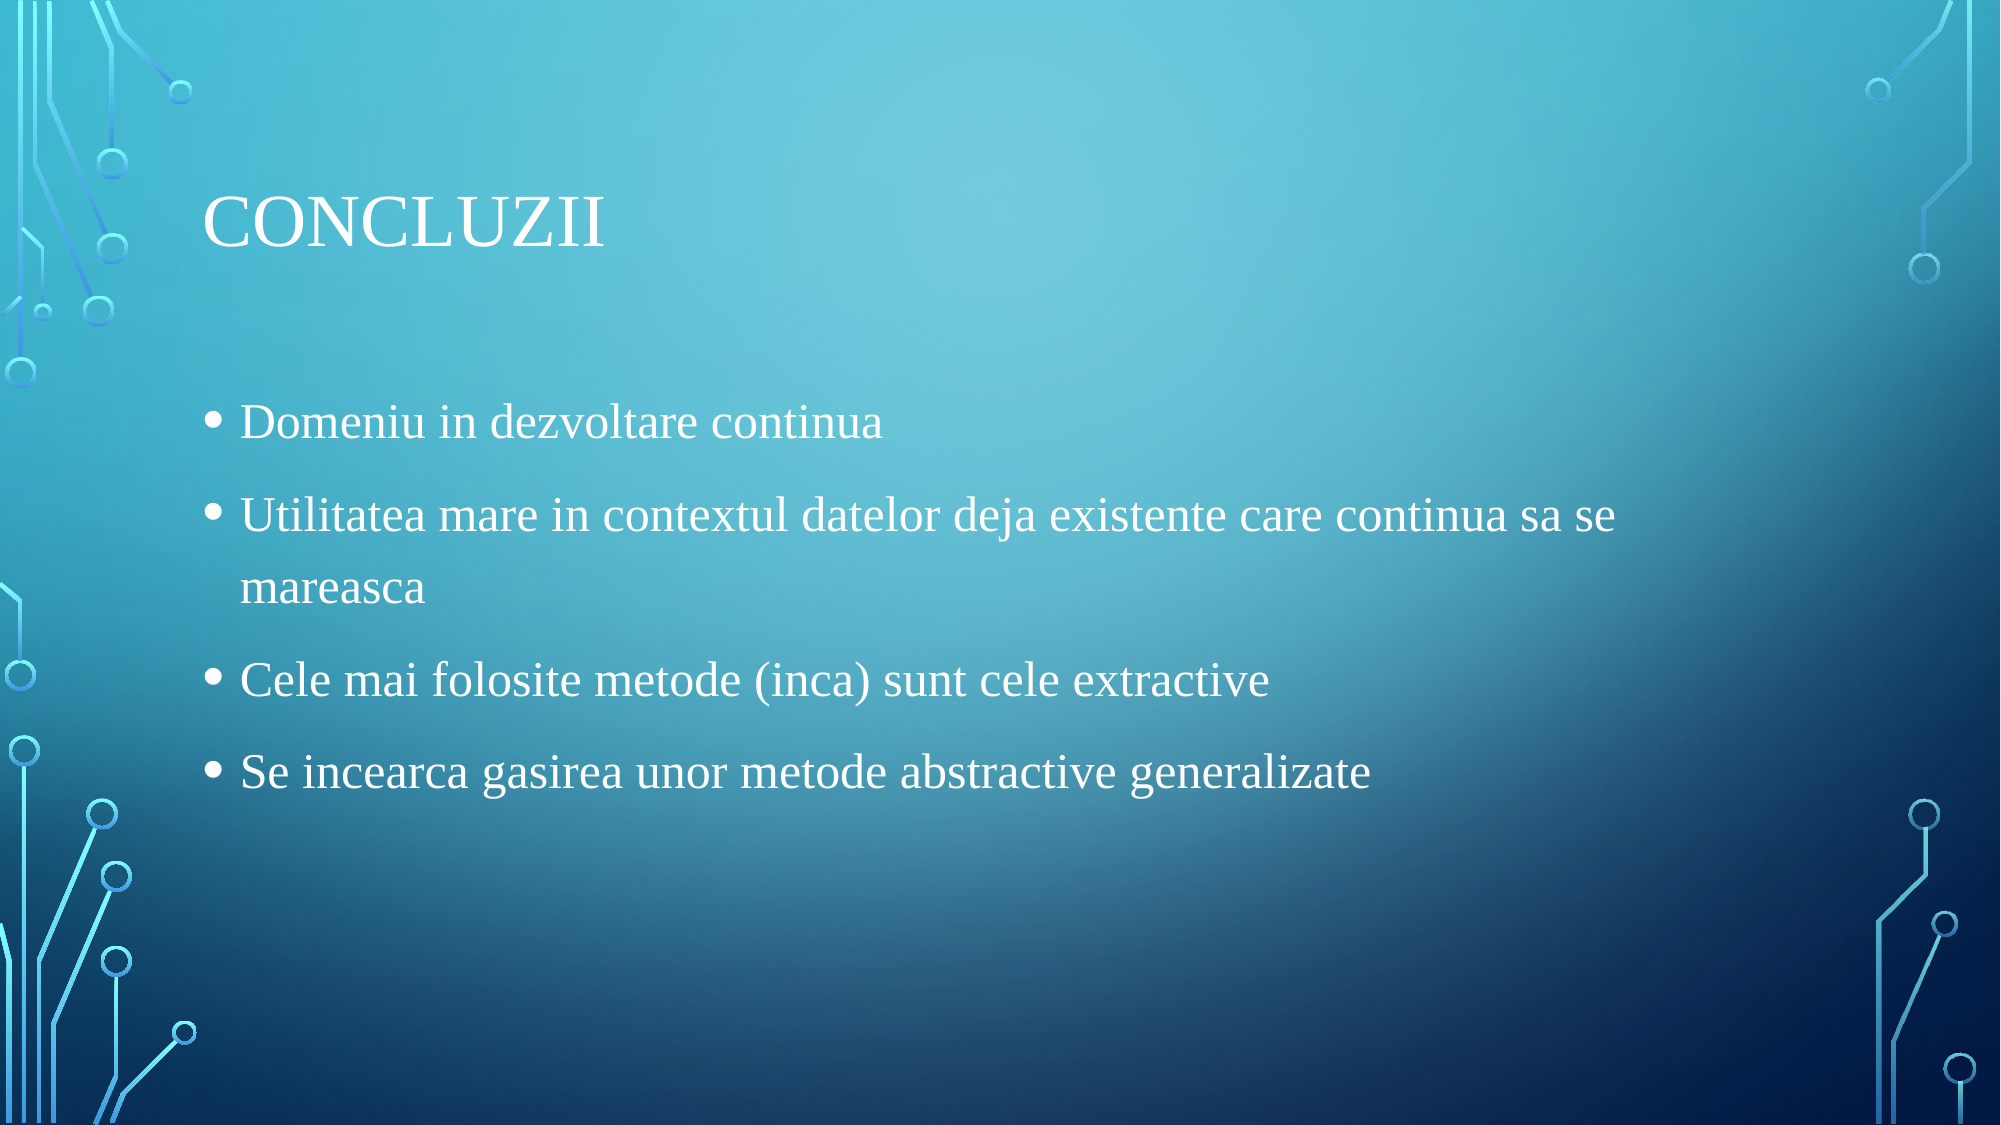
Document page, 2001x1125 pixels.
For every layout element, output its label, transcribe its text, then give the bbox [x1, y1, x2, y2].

title concluzii [187, 101, 1813, 344]
list Domeniu in dezvoltare continua Utilitatea mare in contextul datelor deja existente care continua sa se mareasca Cele mai folosite metode (inca) sunt cele extractive Se incearca gasirea unor metode abstractive generalizate [187, 369, 1813, 950]
